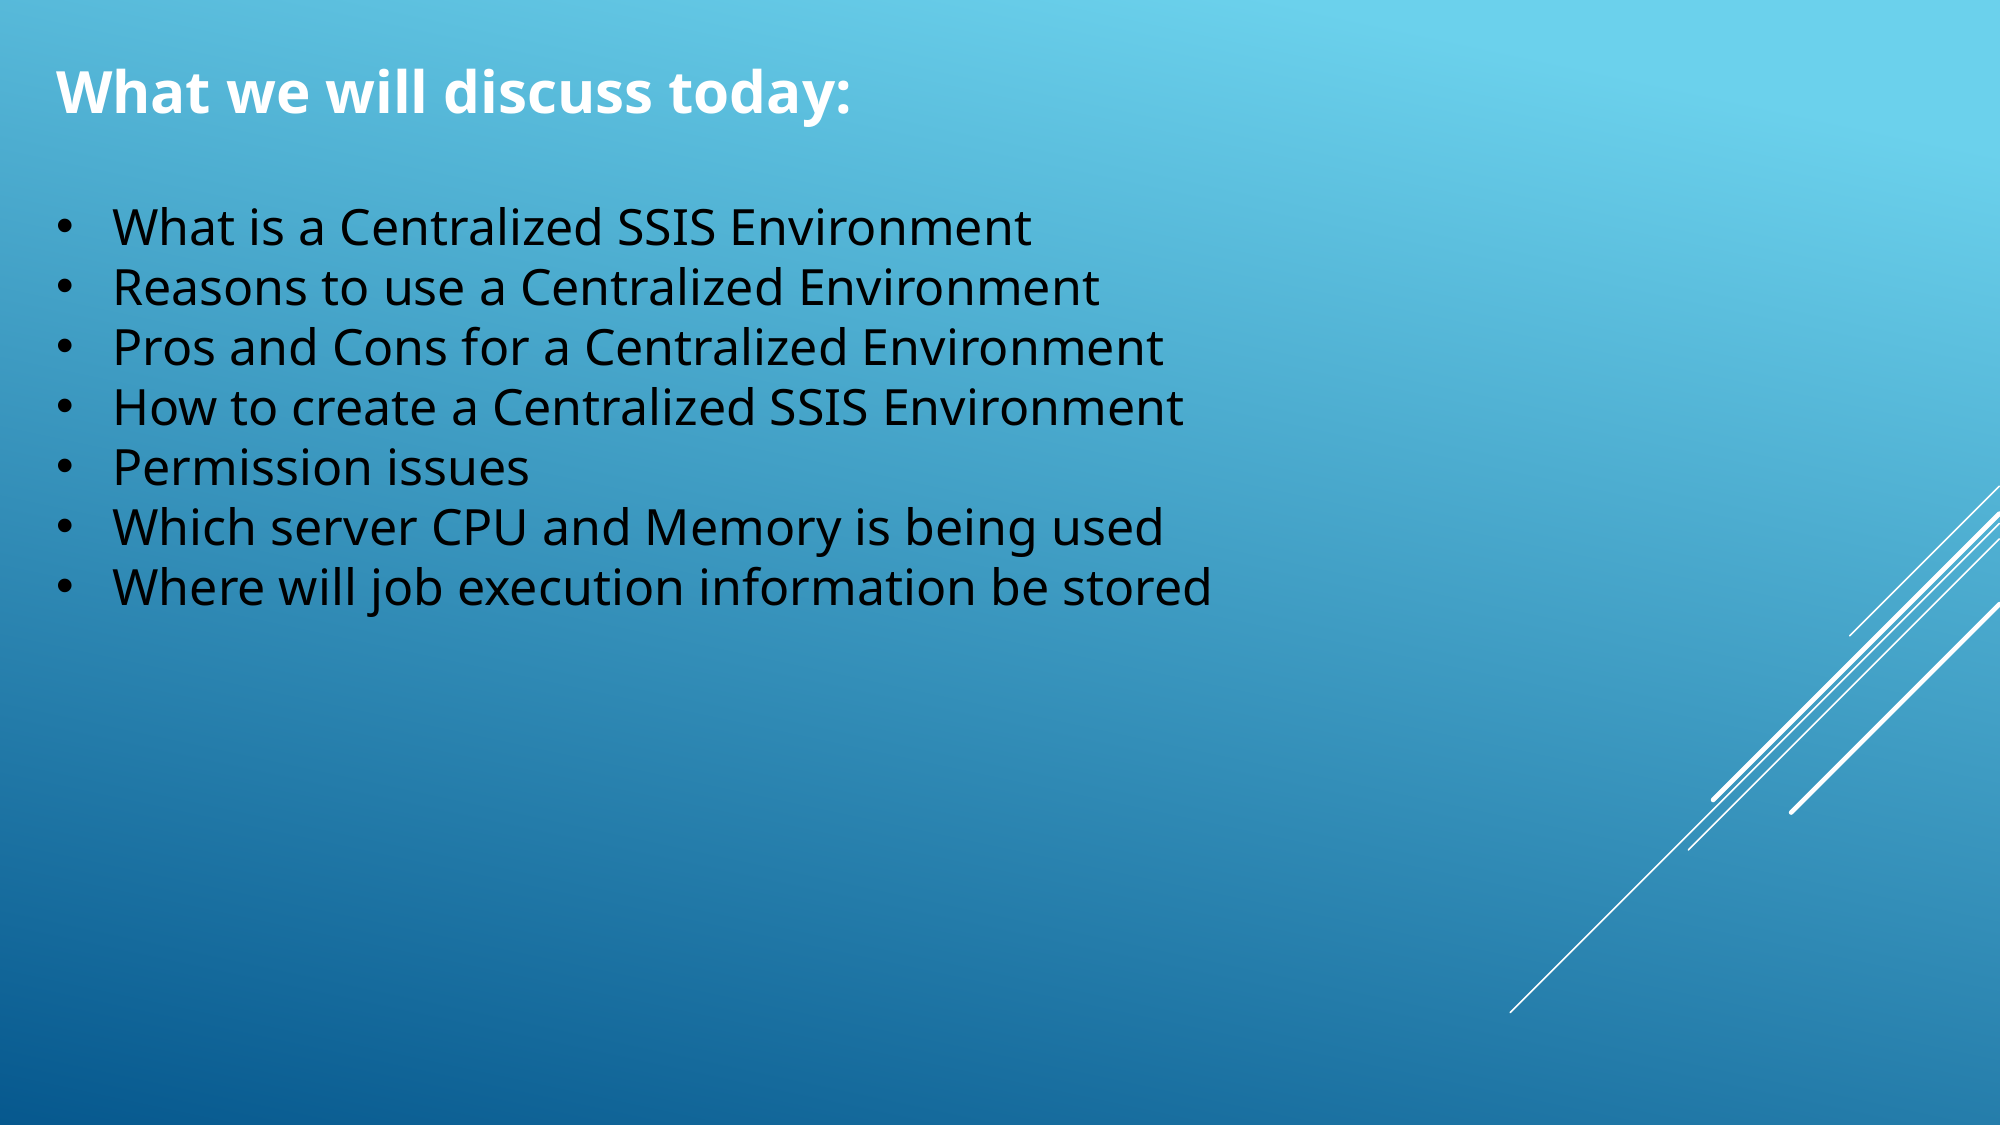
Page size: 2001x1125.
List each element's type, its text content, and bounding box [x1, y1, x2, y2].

text_box What we will discuss today: What is a Centralized SSIS Environment Reasons to use a Centralized Environment Pros and Cons for a Centralized Environment How to create a Centralized SSIS Environment Permission issues Which server CPU and Memory is being used Where will job execution information be stored [41, 47, 1748, 758]
